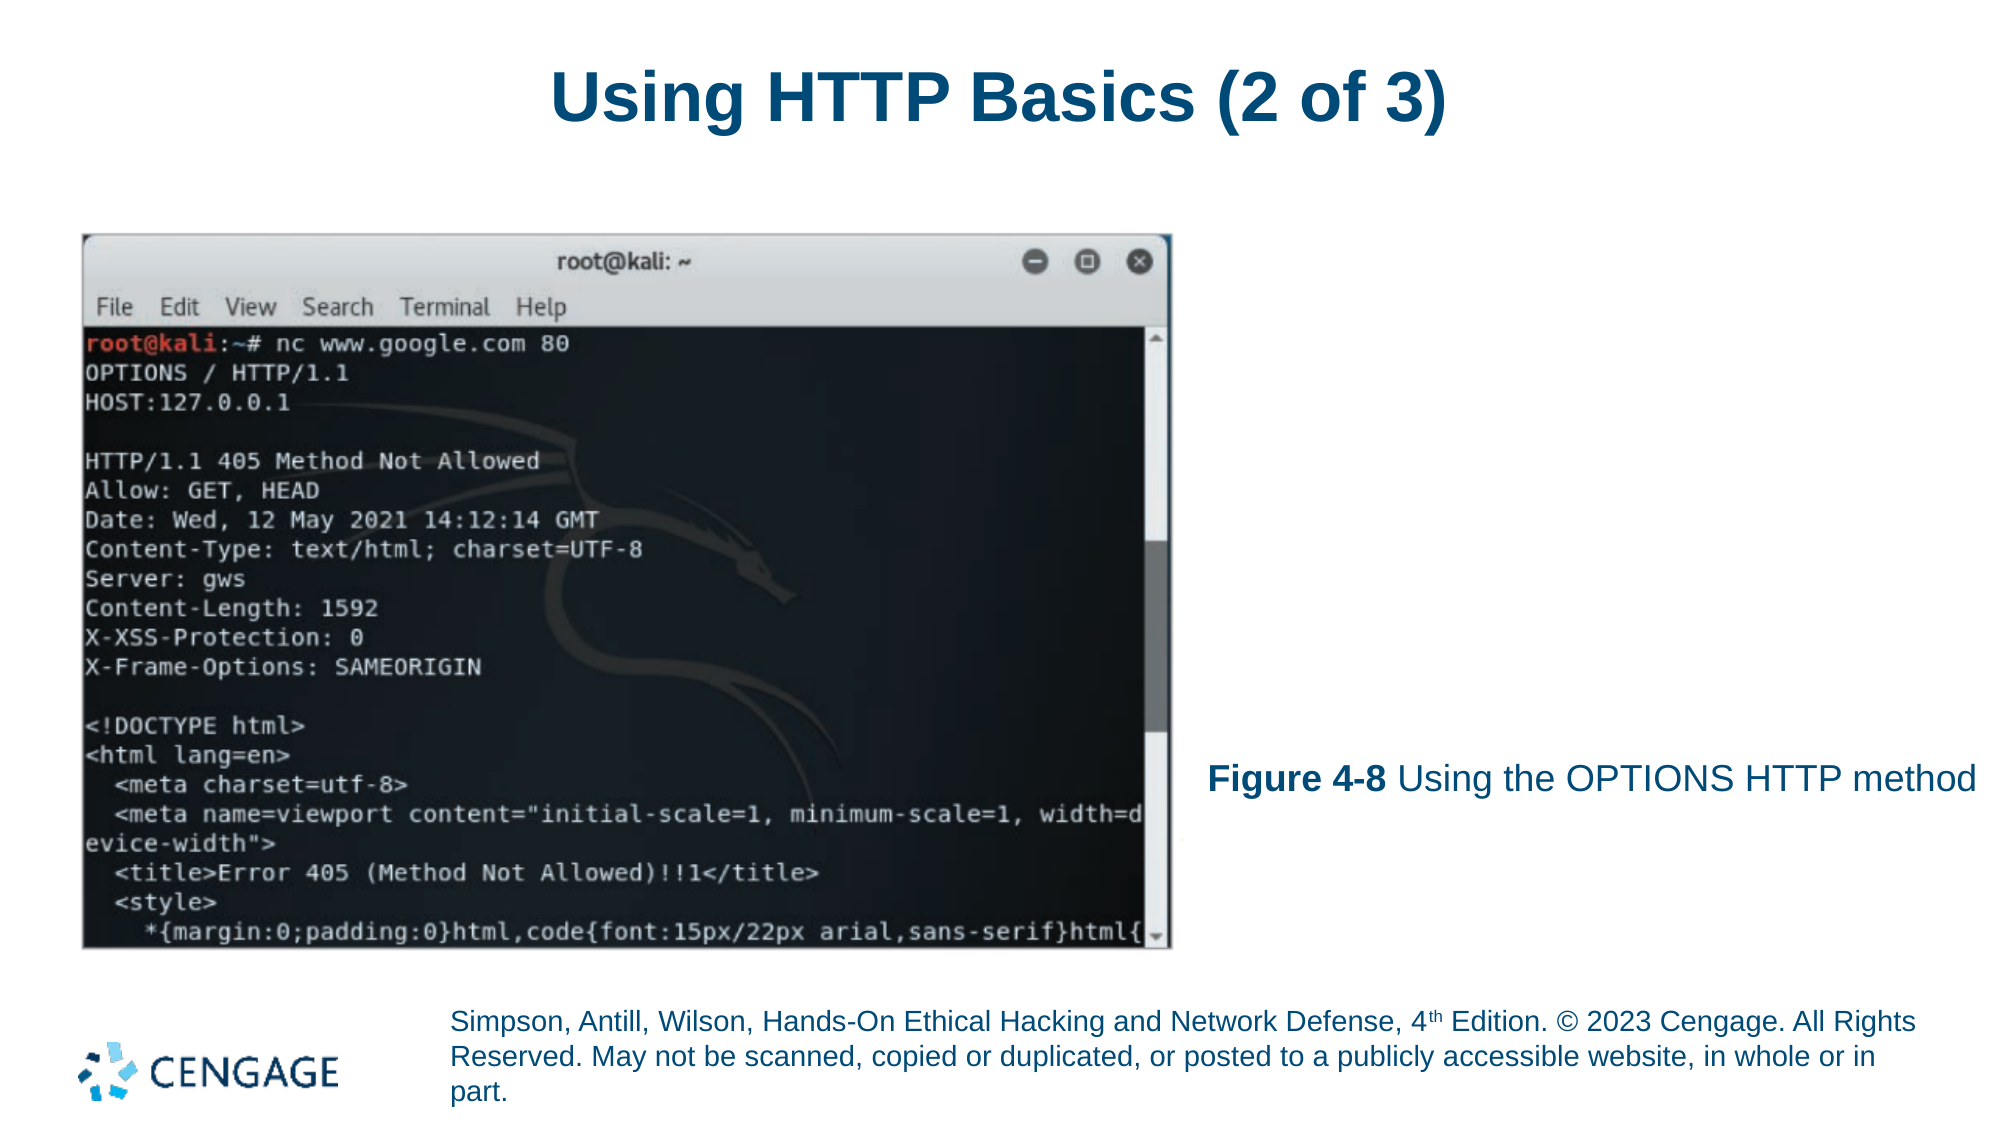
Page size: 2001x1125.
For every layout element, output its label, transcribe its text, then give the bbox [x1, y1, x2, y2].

title Using HTTP Basics (2 of 3) [137, 59, 1863, 171]
list Figure 4-8 Using the OPTIONS HTTP method [1207, 753, 1992, 864]
picture [62, 224, 1183, 962]
picture [78, 1042, 338, 1101]
